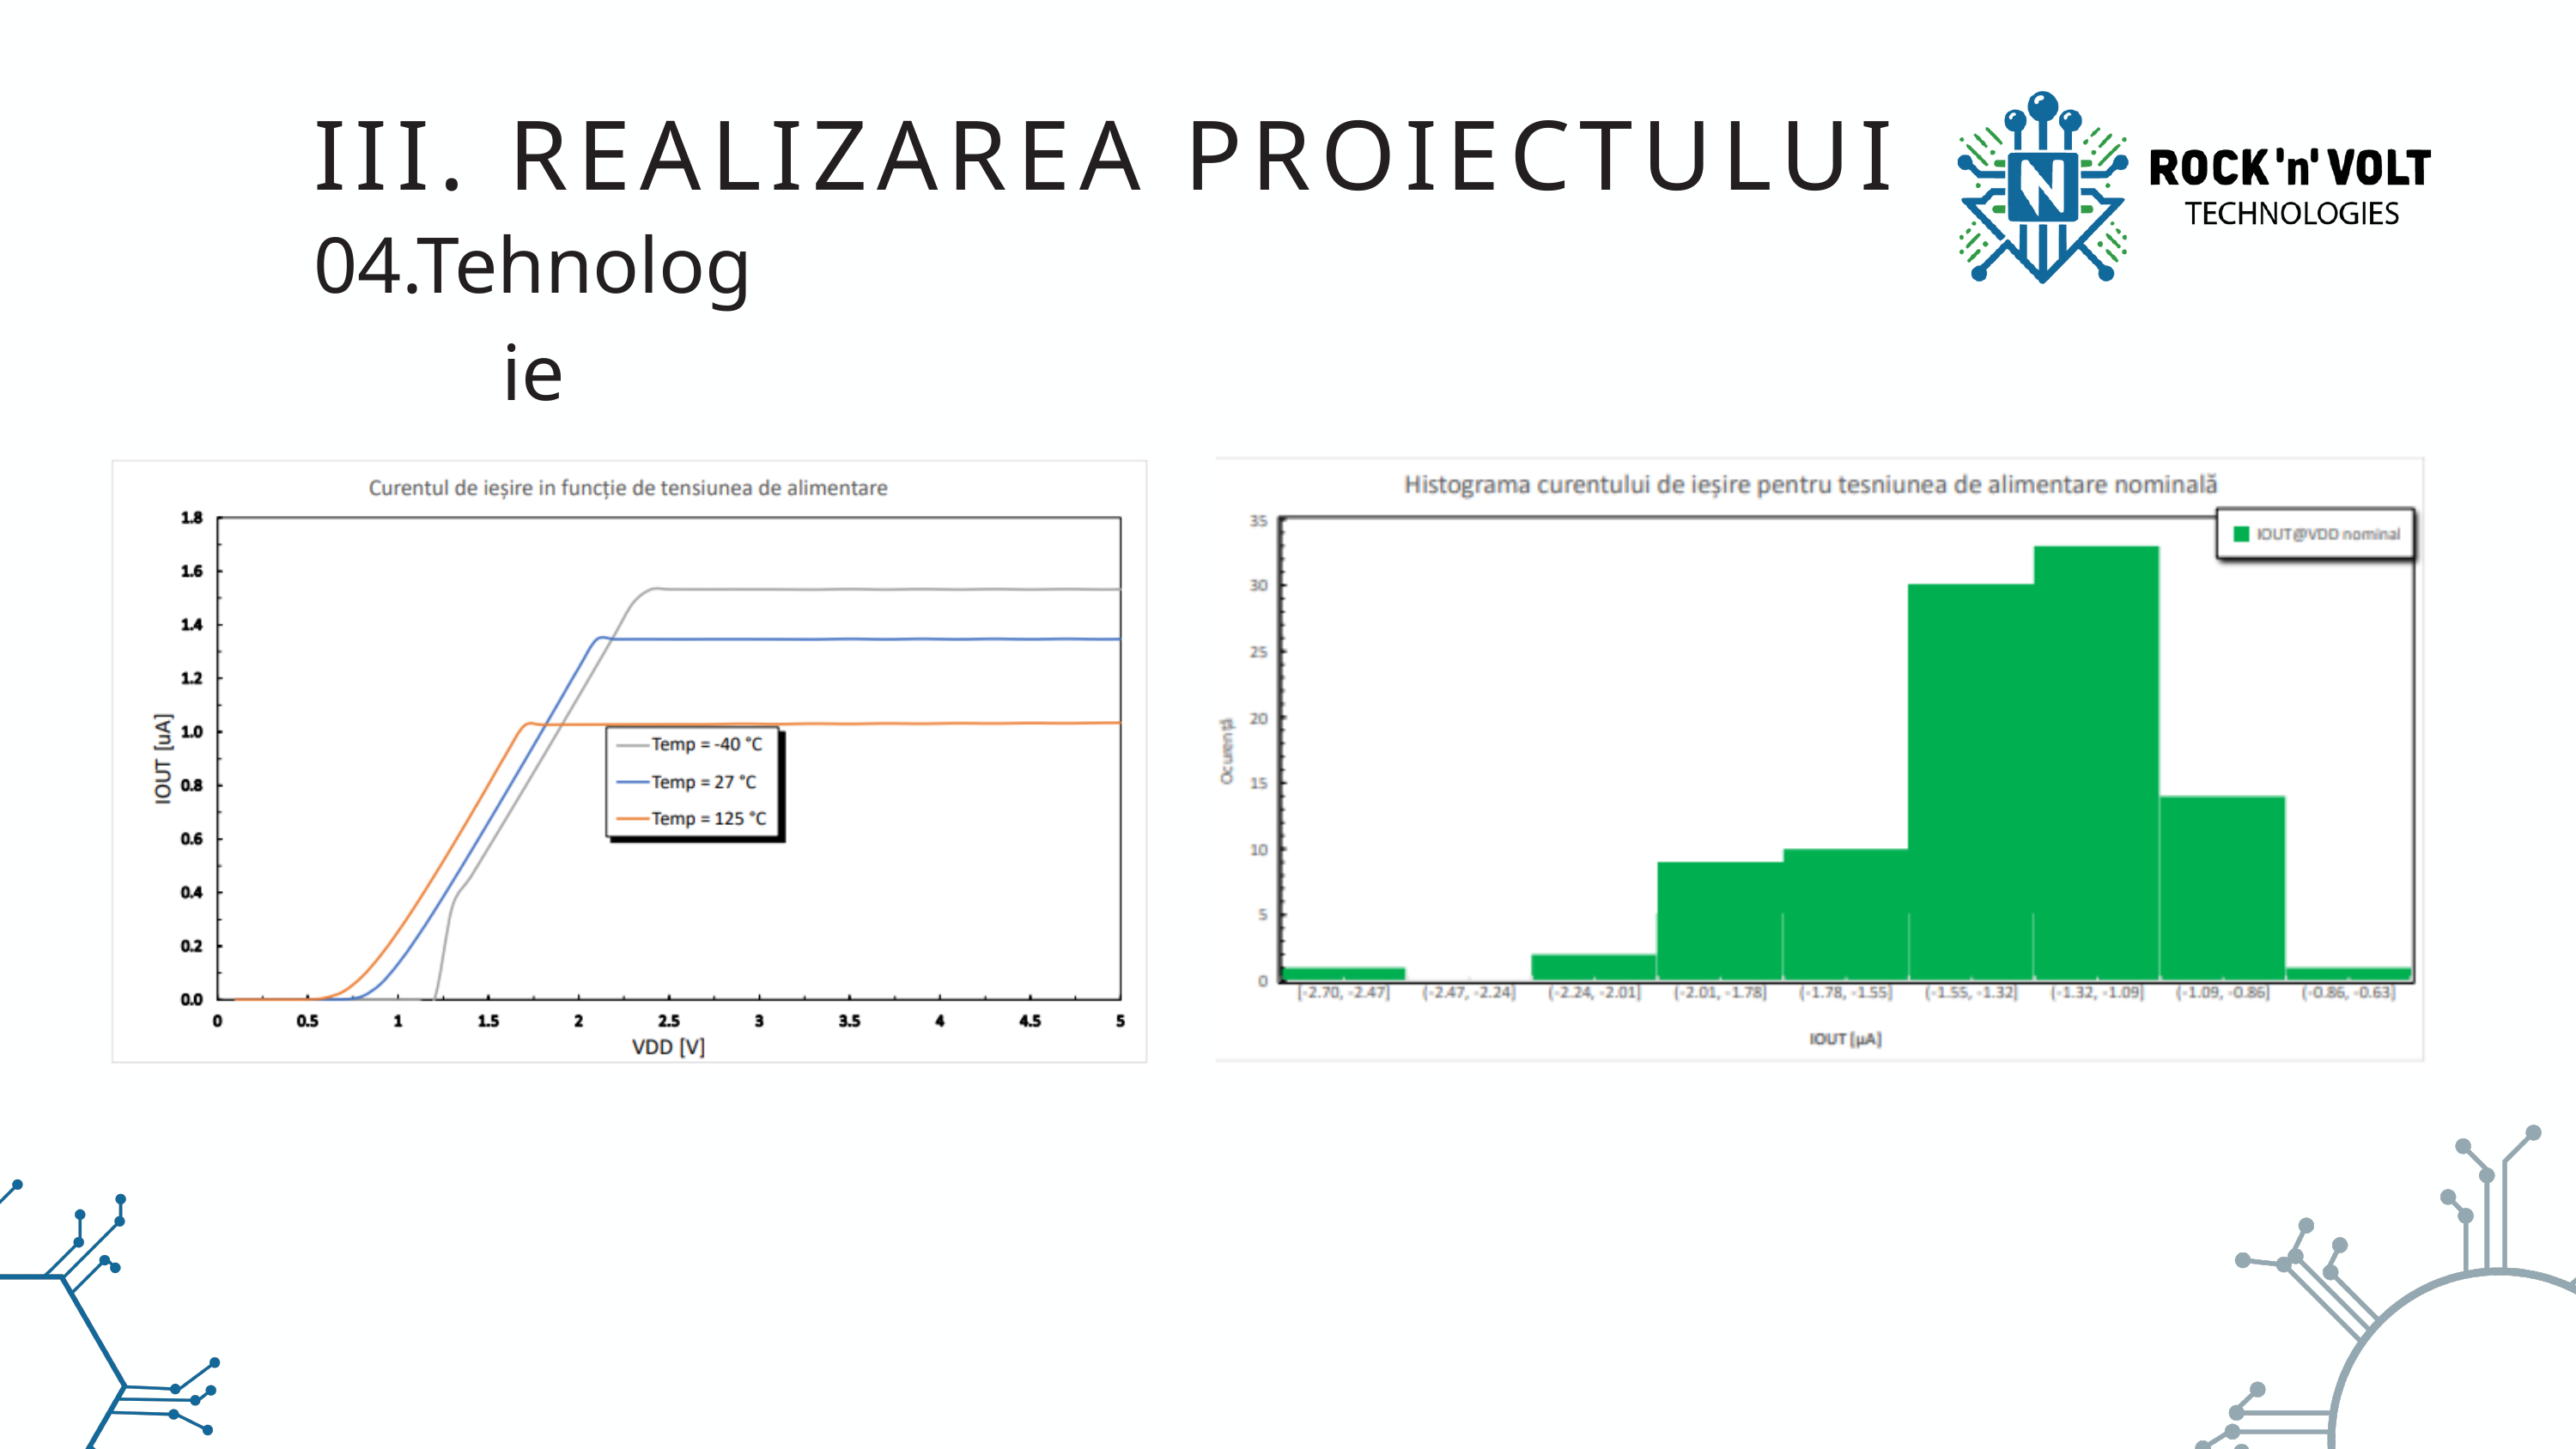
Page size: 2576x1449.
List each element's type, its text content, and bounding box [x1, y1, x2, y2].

text_box [2194, 1124, 2576, 1449]
text_box [0, 1179, 221, 1449]
text_box [109, 456, 1152, 1070]
text_box [1957, 91, 2432, 284]
text_box [1215, 456, 2432, 1070]
text_box 04.Tehnologie [313, 210, 754, 416]
text_box III. REALIZAREA PROIECTULUI [313, 108, 2095, 210]
